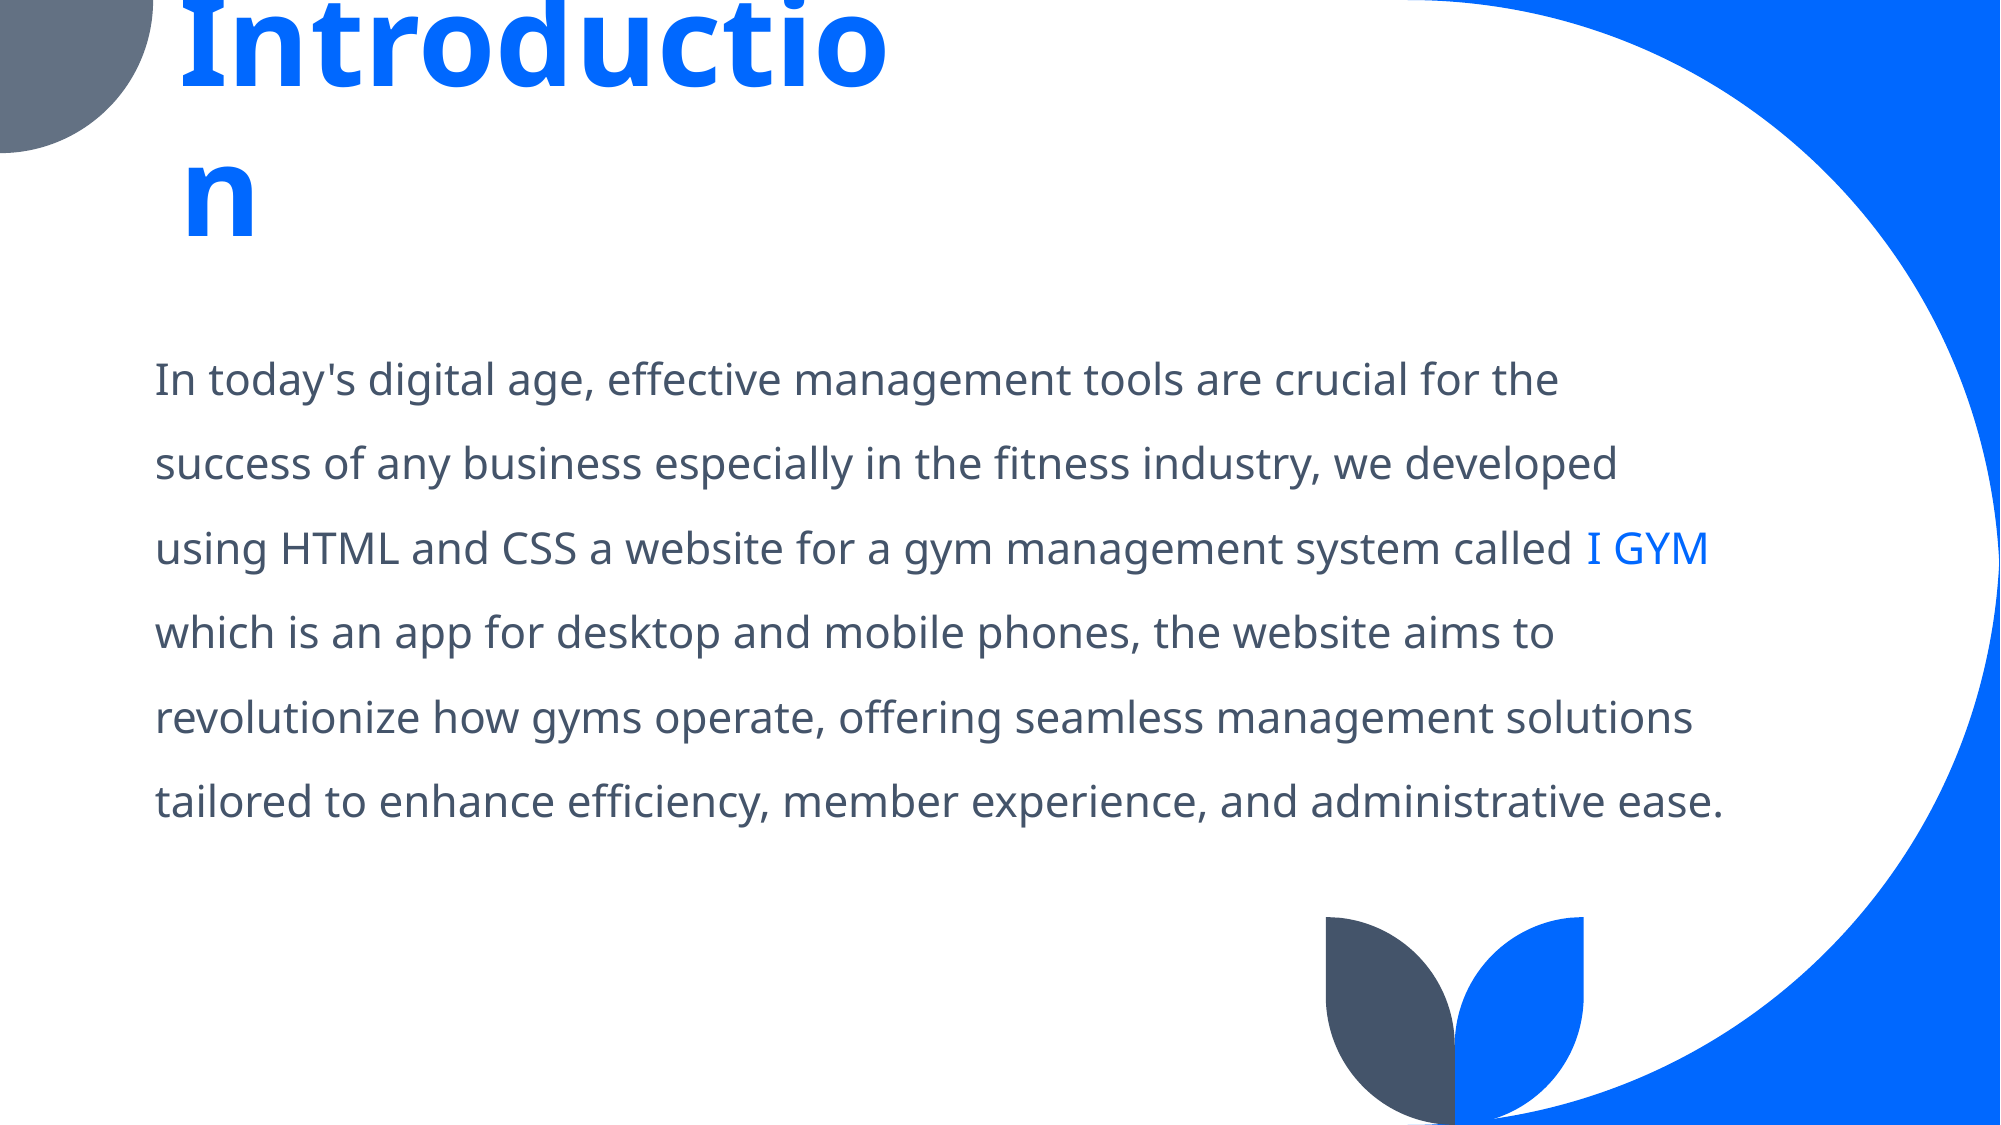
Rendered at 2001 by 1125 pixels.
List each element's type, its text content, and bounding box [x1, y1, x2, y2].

list In today's digital age, effective management tools are crucial for the success of any business especially in the fitness industry, we developed using HTML and CSS a website for a gym management system called I GYM which is an app for desktop and mobile phones, the website aims to revolutionize how gyms operate, offering seamless management solutions tailored to enhance efficiency, member experience, and administrative ease. [139, 312, 1744, 865]
title Introduction [164, 133, 942, 270]
